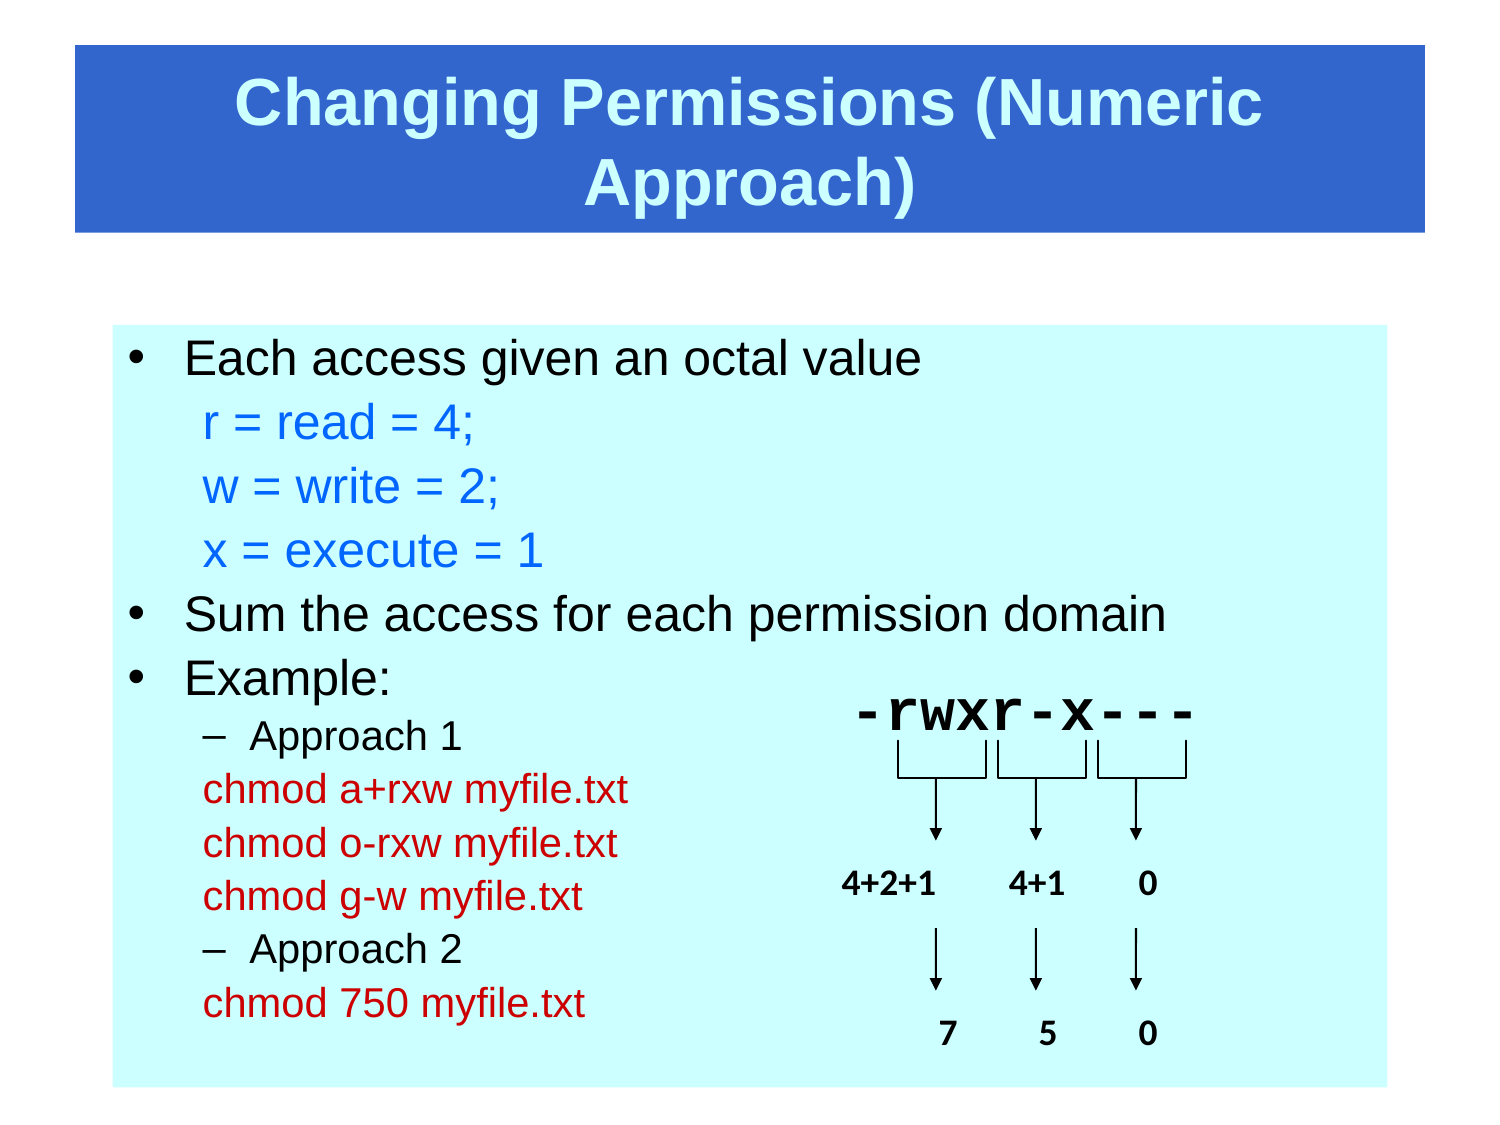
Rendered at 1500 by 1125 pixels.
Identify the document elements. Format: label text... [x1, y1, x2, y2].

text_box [760, 672, 1313, 1076]
title Changing Permissions (Numeric Approach) [75, 45, 1425, 233]
list Each access given an octal value r = read = 4; w = write = 2; x = execute = 1 Sum the access for each permission domain Example: Approach 1 chmod a+rxw myfile.txt chmod o-rxw myfile.txt chmod g-w myfile.txt Approach 2 chmod 750 myfile.txt [112, 324, 1388, 1088]
